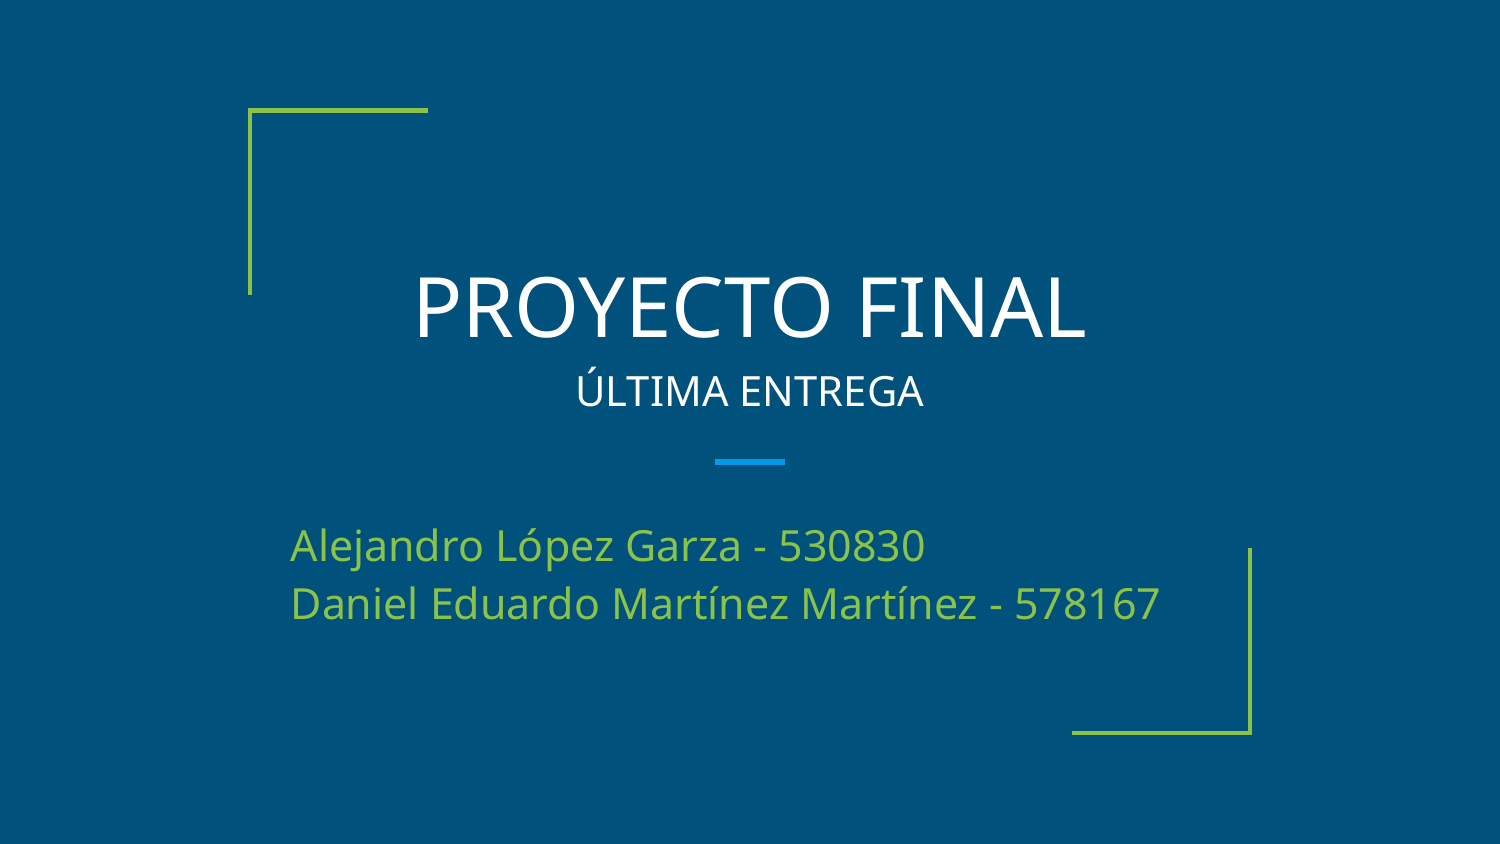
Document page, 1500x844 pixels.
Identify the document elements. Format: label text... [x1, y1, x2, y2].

title PROYECTO FINAL ÚLTIMA ENTREGA [275, 195, 1225, 435]
subtitle Alejandro López Garza - 530830 Daniel Eduardo Martínez Martínez - 578167 [275, 500, 1225, 650]
